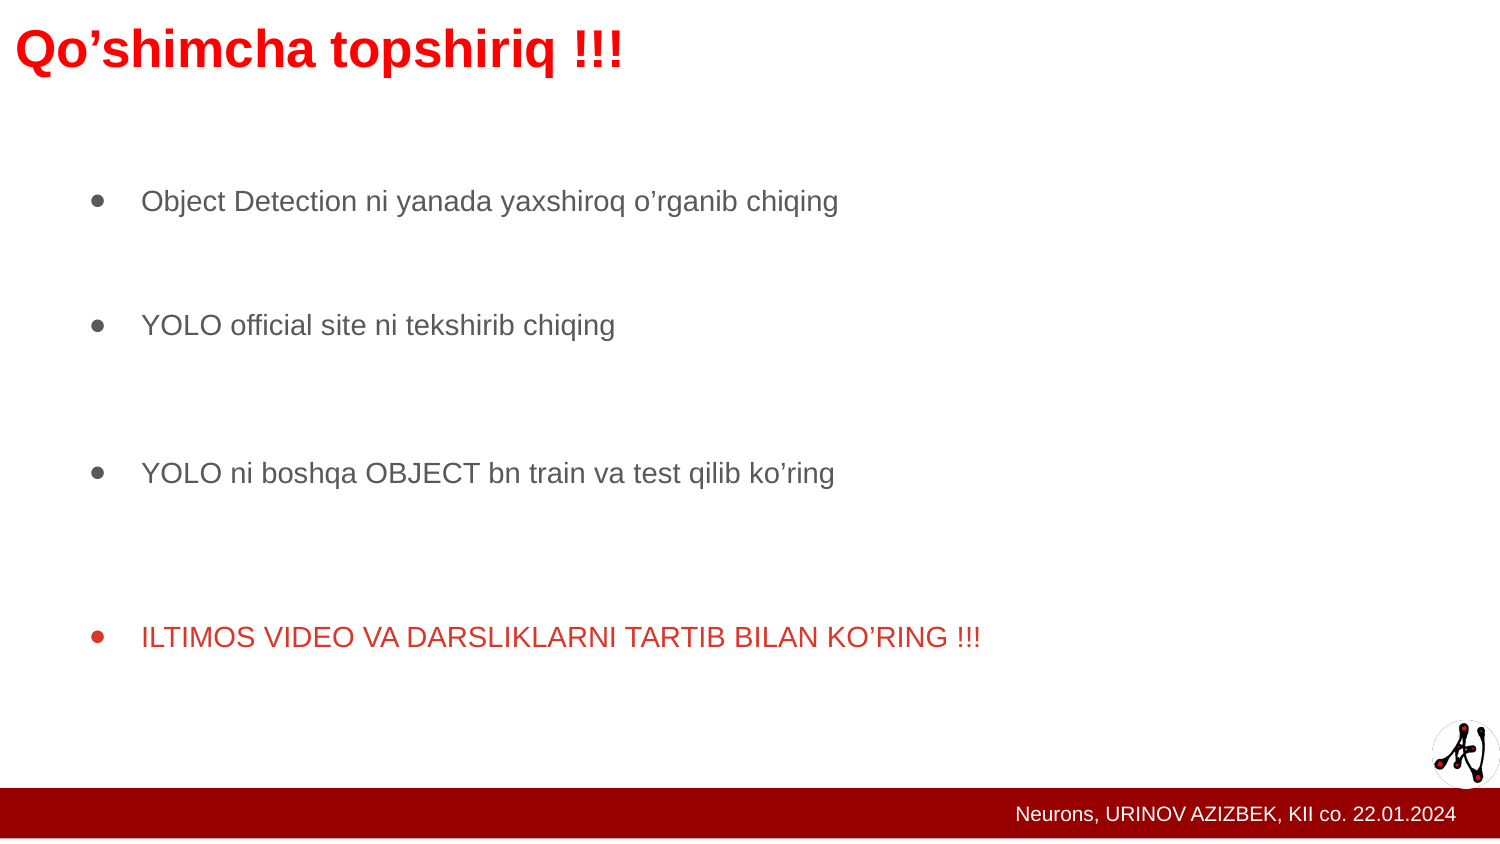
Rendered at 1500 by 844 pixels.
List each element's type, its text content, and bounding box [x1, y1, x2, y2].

text_box YOLO official site ni tekshirib chiqing [51, 291, 1320, 357]
picture [1431, 720, 1500, 789]
text_box Object Detection ni yanada yaxshiroq o’rganib chiqing [51, 167, 1320, 233]
text_box Neurons, URINOV AZIZBEK, KII co. 22.01.2024 [0, 788, 1500, 839]
title Qo’shimcha topshiriq !!! [0, 0, 1398, 94]
text_box YOLO ni boshqa OBJECT bn train va test qilib ko’ring [51, 439, 1320, 505]
text_box ILTIMOS VIDEO VA DARSLIKLARNI TARTIB BILAN KO’RING !!! [51, 602, 1320, 668]
